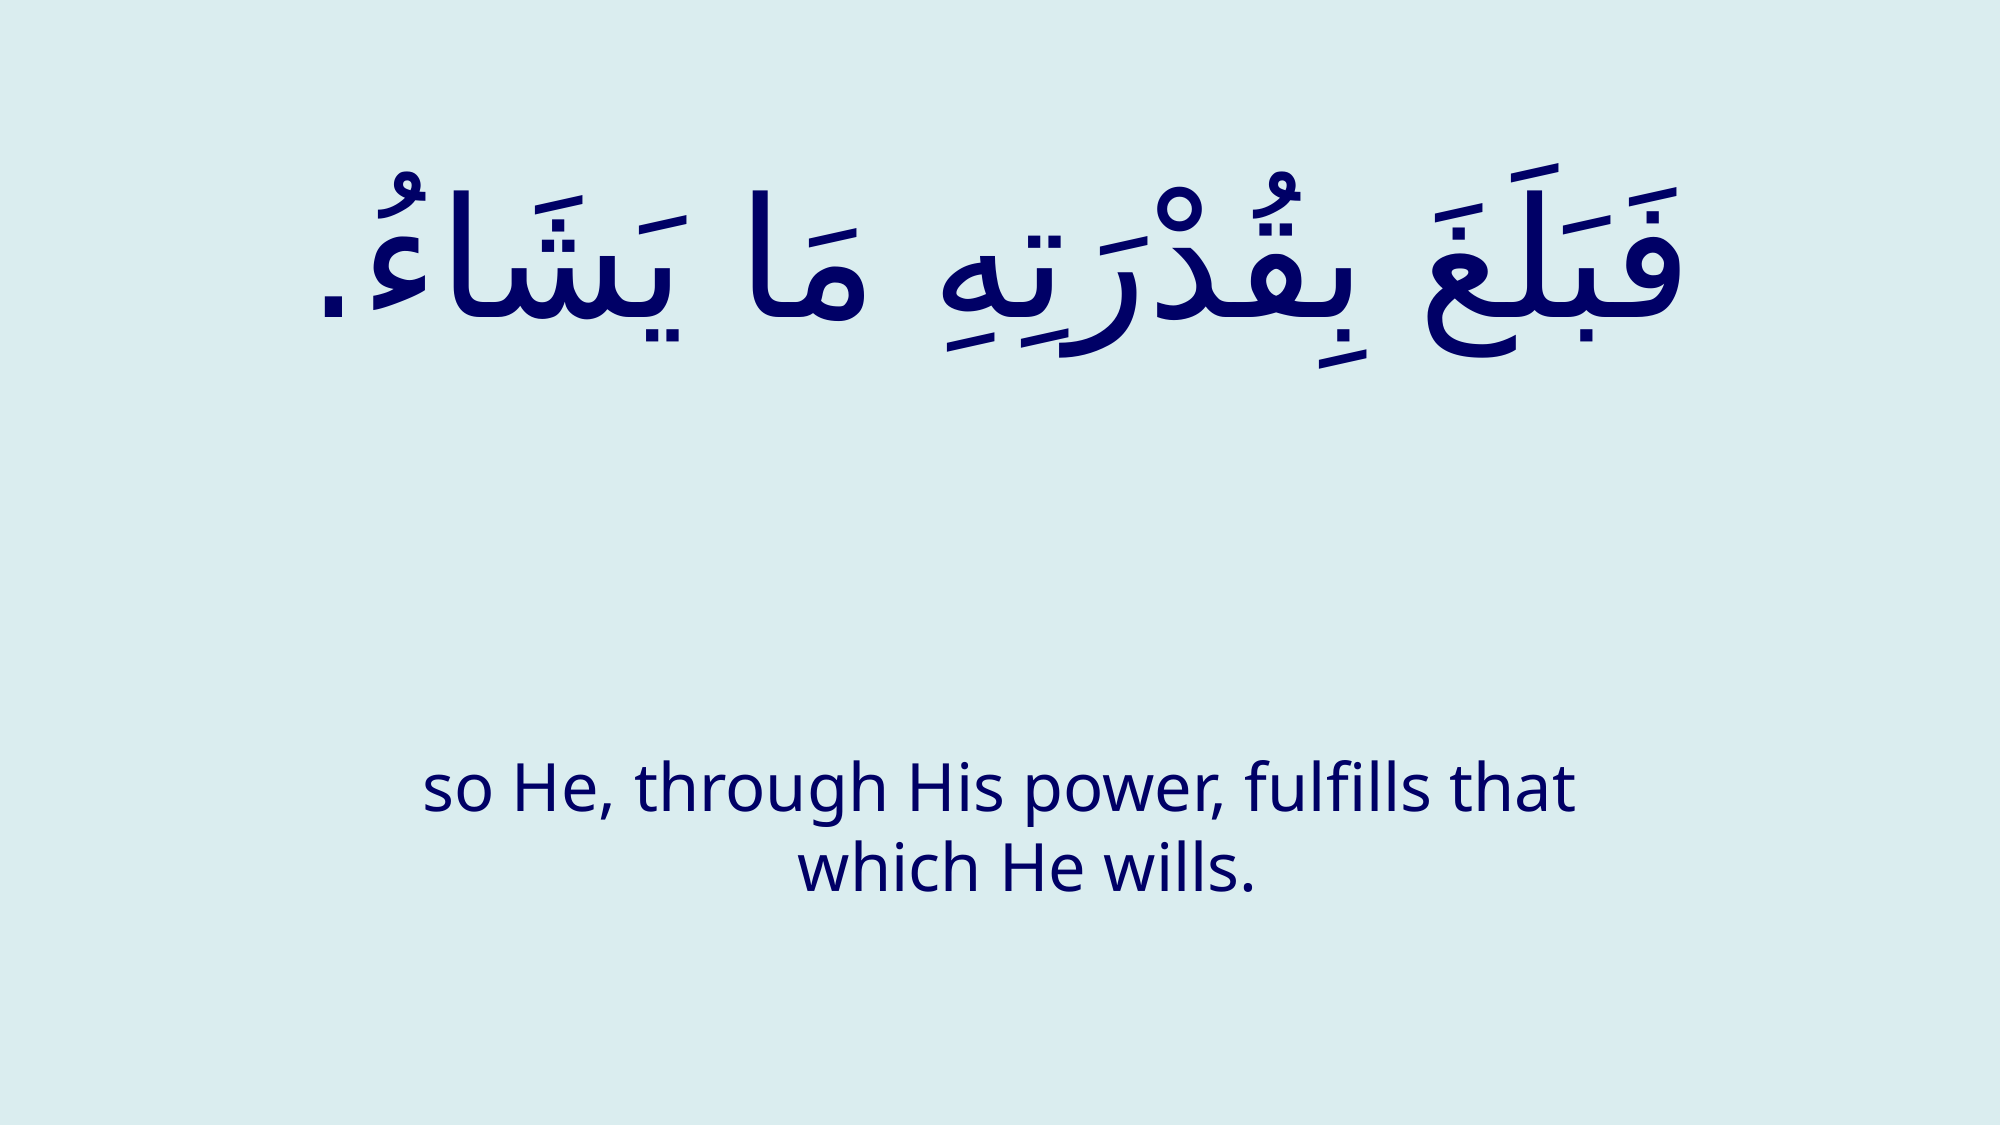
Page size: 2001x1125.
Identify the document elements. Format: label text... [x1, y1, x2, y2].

list so He, through His power, fulfills that which He wills. [356, 737, 1644, 1050]
title فَبَلَغَ بِقُدْرَتِهِ مَا يَشَاءُ. [0, 200, 2000, 388]
